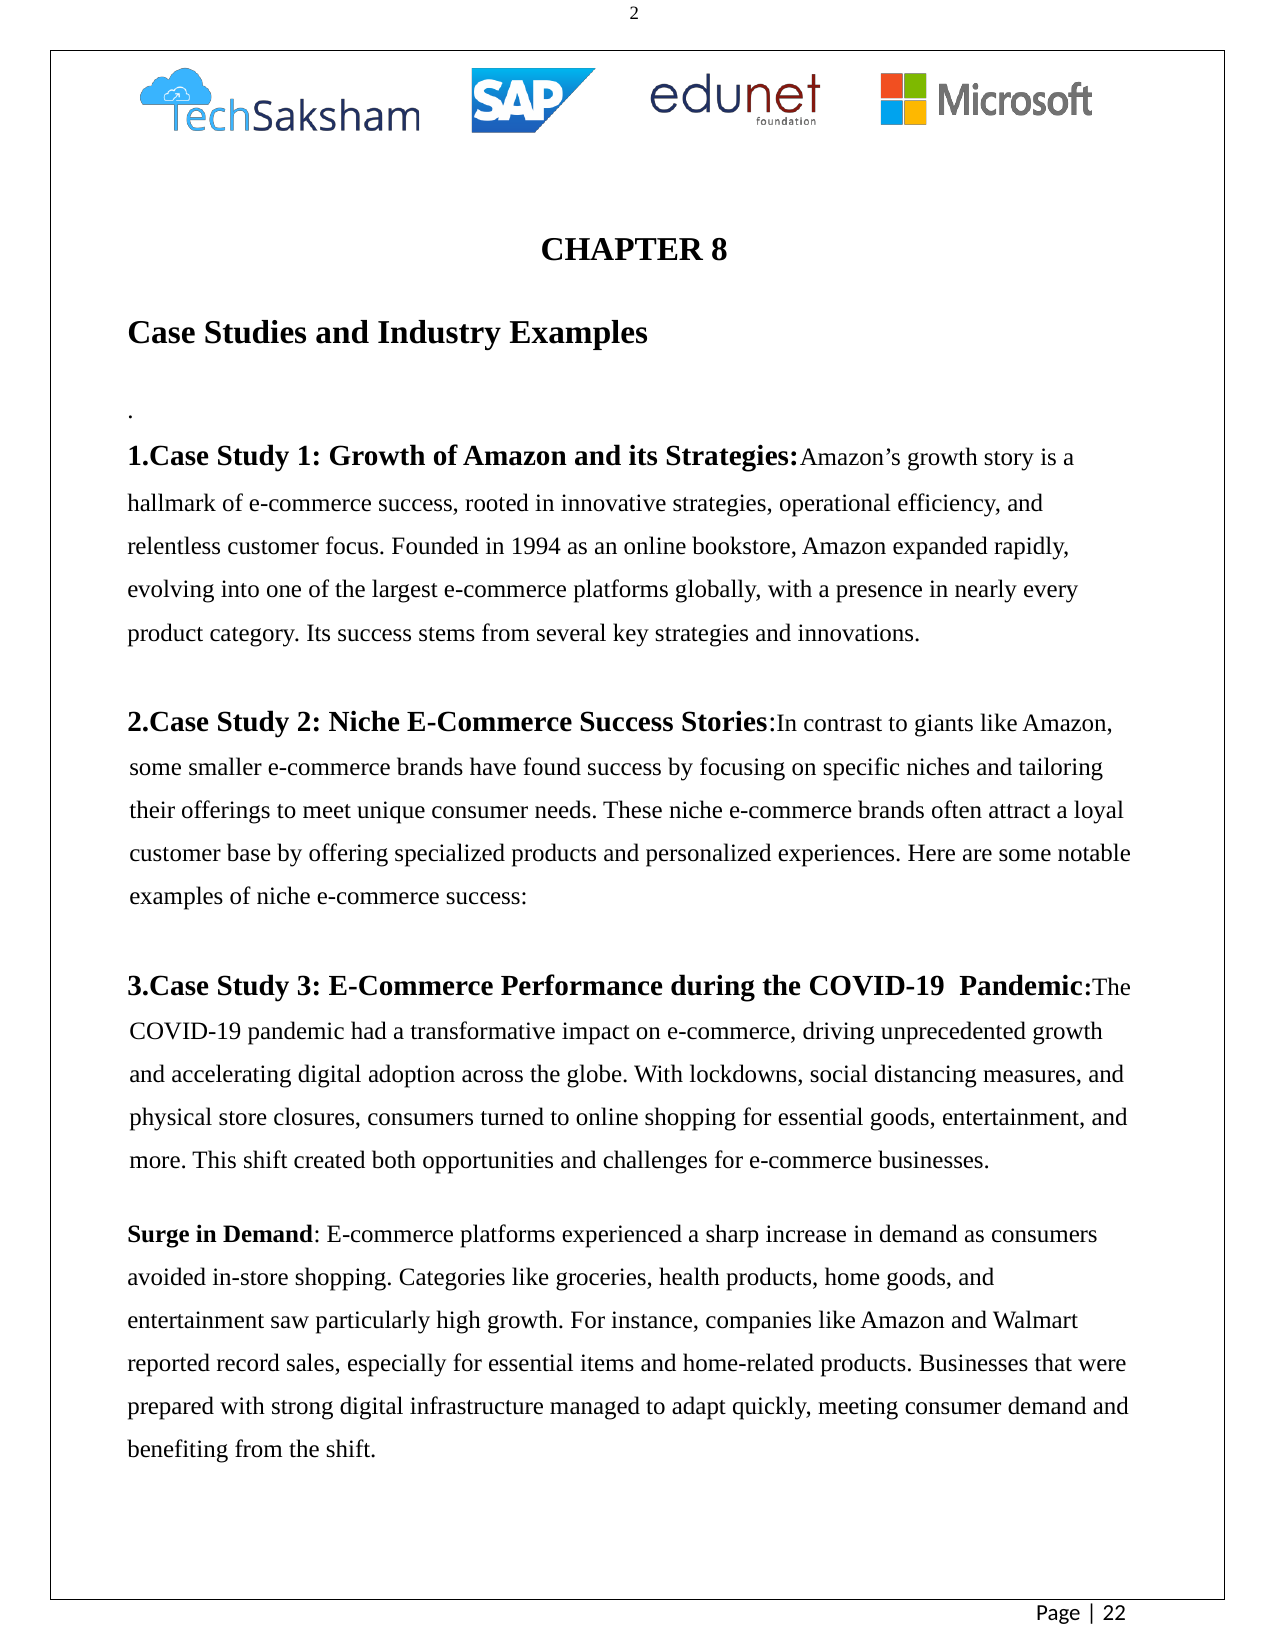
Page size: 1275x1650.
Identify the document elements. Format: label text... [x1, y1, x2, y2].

slide_number Page | 22 [1033, 1597, 1130, 1625]
picture [139, 67, 420, 131]
text_box CHAPTER 8 Case Studies and Industry Examples . Case Study 1: Growth of Amazon and its Strategies:Amazon’s growth story is a hallmark of e-commerce success, rooted in innovative strategies, operational efficiency, and relentless customer focus. Founded in 1994 as an online bookstore, Amazon expanded rapidly, evolving into one of the largest e-commerce platforms globally, with a presence in nearly every product category. Its success stems from several key strategies and innovations. Case Study 2: Niche E-Commerce Success Stories:In contrast to giants like Amazon, some smaller e-commerce brands have found success by focusing on specific niches and tailoring their offerings to meet unique consumer needs. These niche e-commerce brands often attract a loyal customer base by offering specialized products and personalized experiences. Here are some notable examples of niche e-commerce success: Case Study 3: E-Commerce Performance during the COVID-19 Pandemic:The COVID-19 pandemic had a transformative impact on e-commerce, driving unprecedented growth and accelerating digital adoption across the globe. With lockdowns, social distancing measures, and physical store closures, consumers turned to online shopping for essential goods, entertainment, and more. This shift created both opportunities and challenges for e-commerce businesses. Surge in Demand: E-commerce platforms experienced a sharp increase in demand as consumers avoided in-store shopping. Categories like groceries, health products, home goods, and entertainment saw particularly high growth. For instance, companies like Amazon and Walmart reported record sales, especially for essential items and home-related products. Businesses that were prepared with strong digital infrastructure managed to adapt quickly, meeting consumer demand and benefiting from the shift. [127, 226, 1142, 1463]
text_box 2 [627, 0, 642, 24]
picture [880, 73, 1092, 125]
picture [650, 73, 821, 125]
picture [471, 70, 596, 133]
